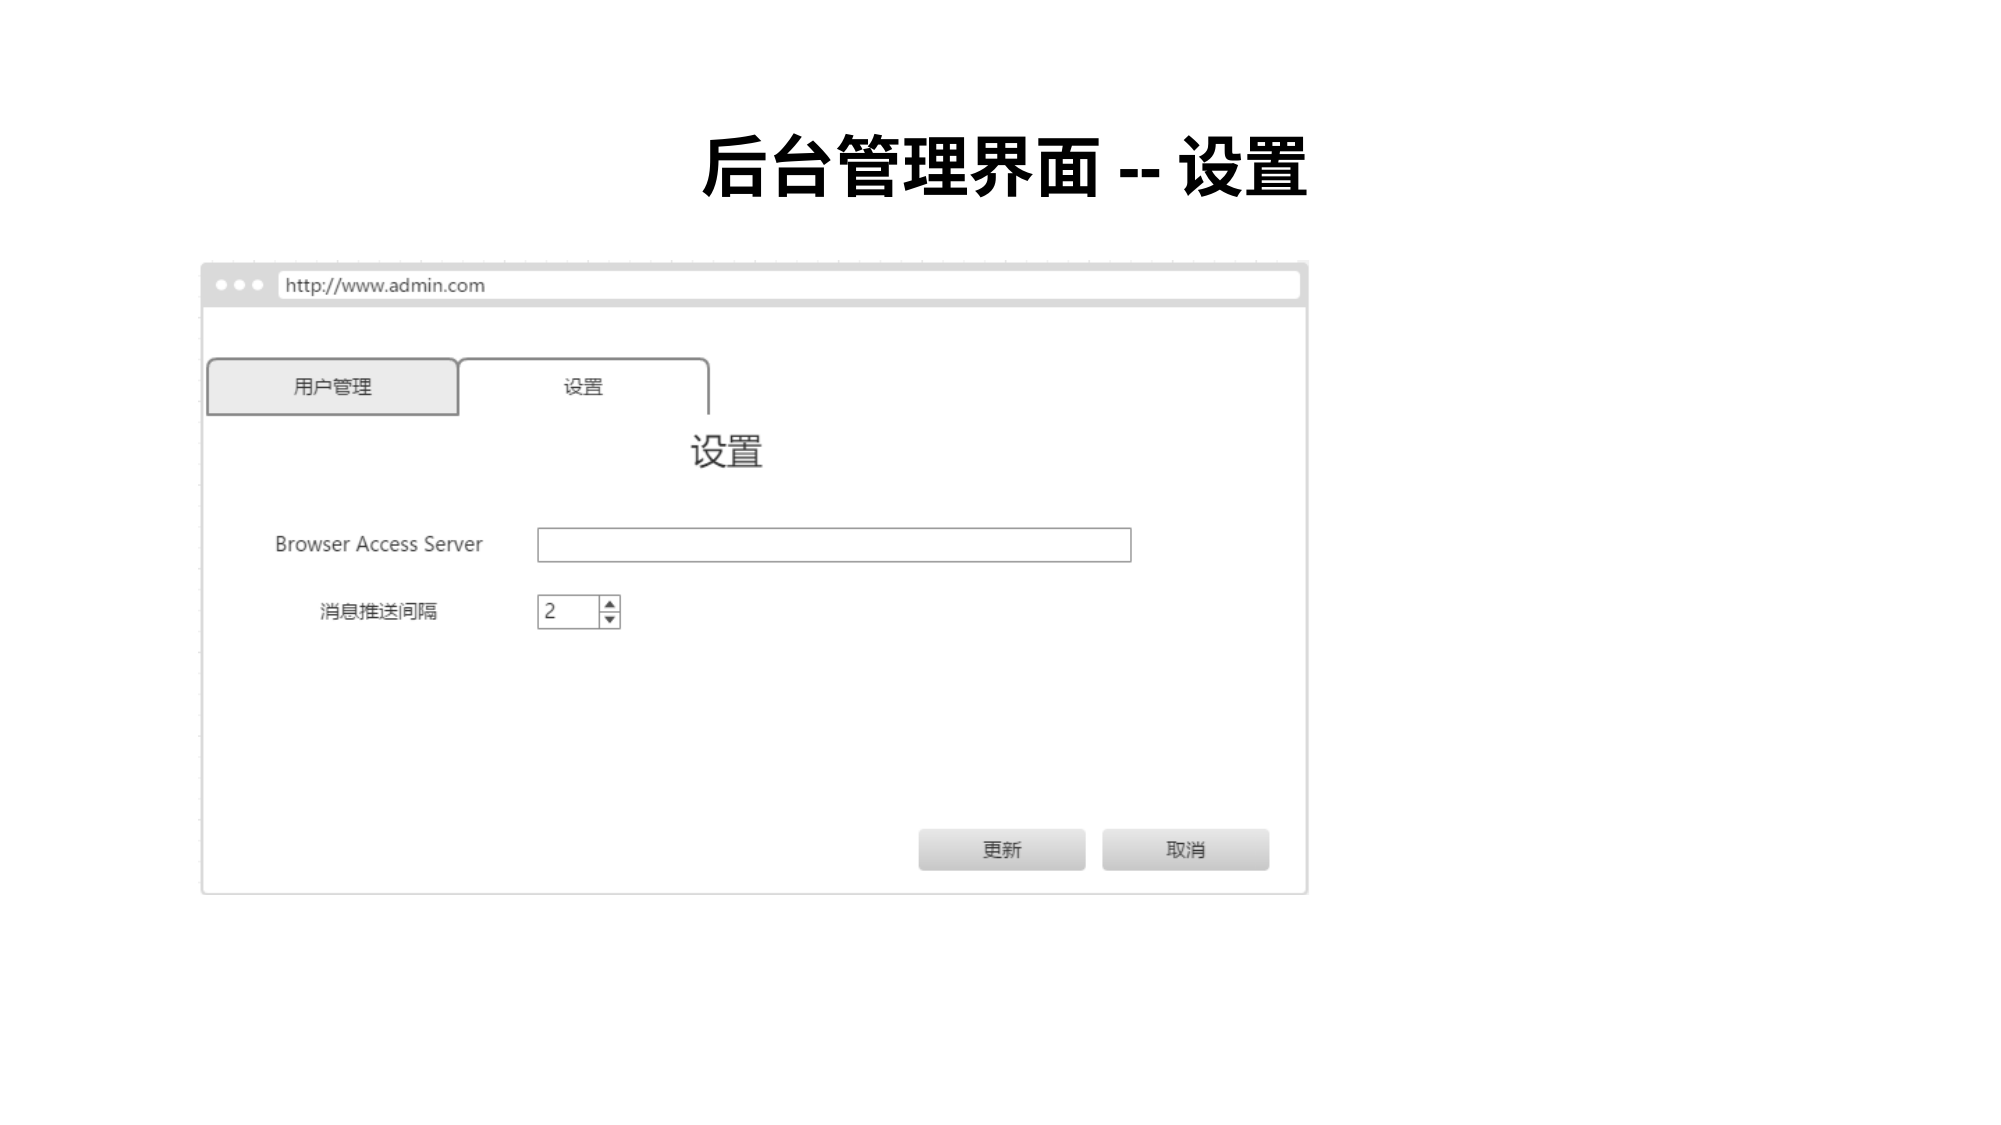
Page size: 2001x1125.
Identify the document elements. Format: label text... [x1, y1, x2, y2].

title 后台管理界面--设置 [150, 126, 1863, 225]
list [198, 260, 1310, 895]
